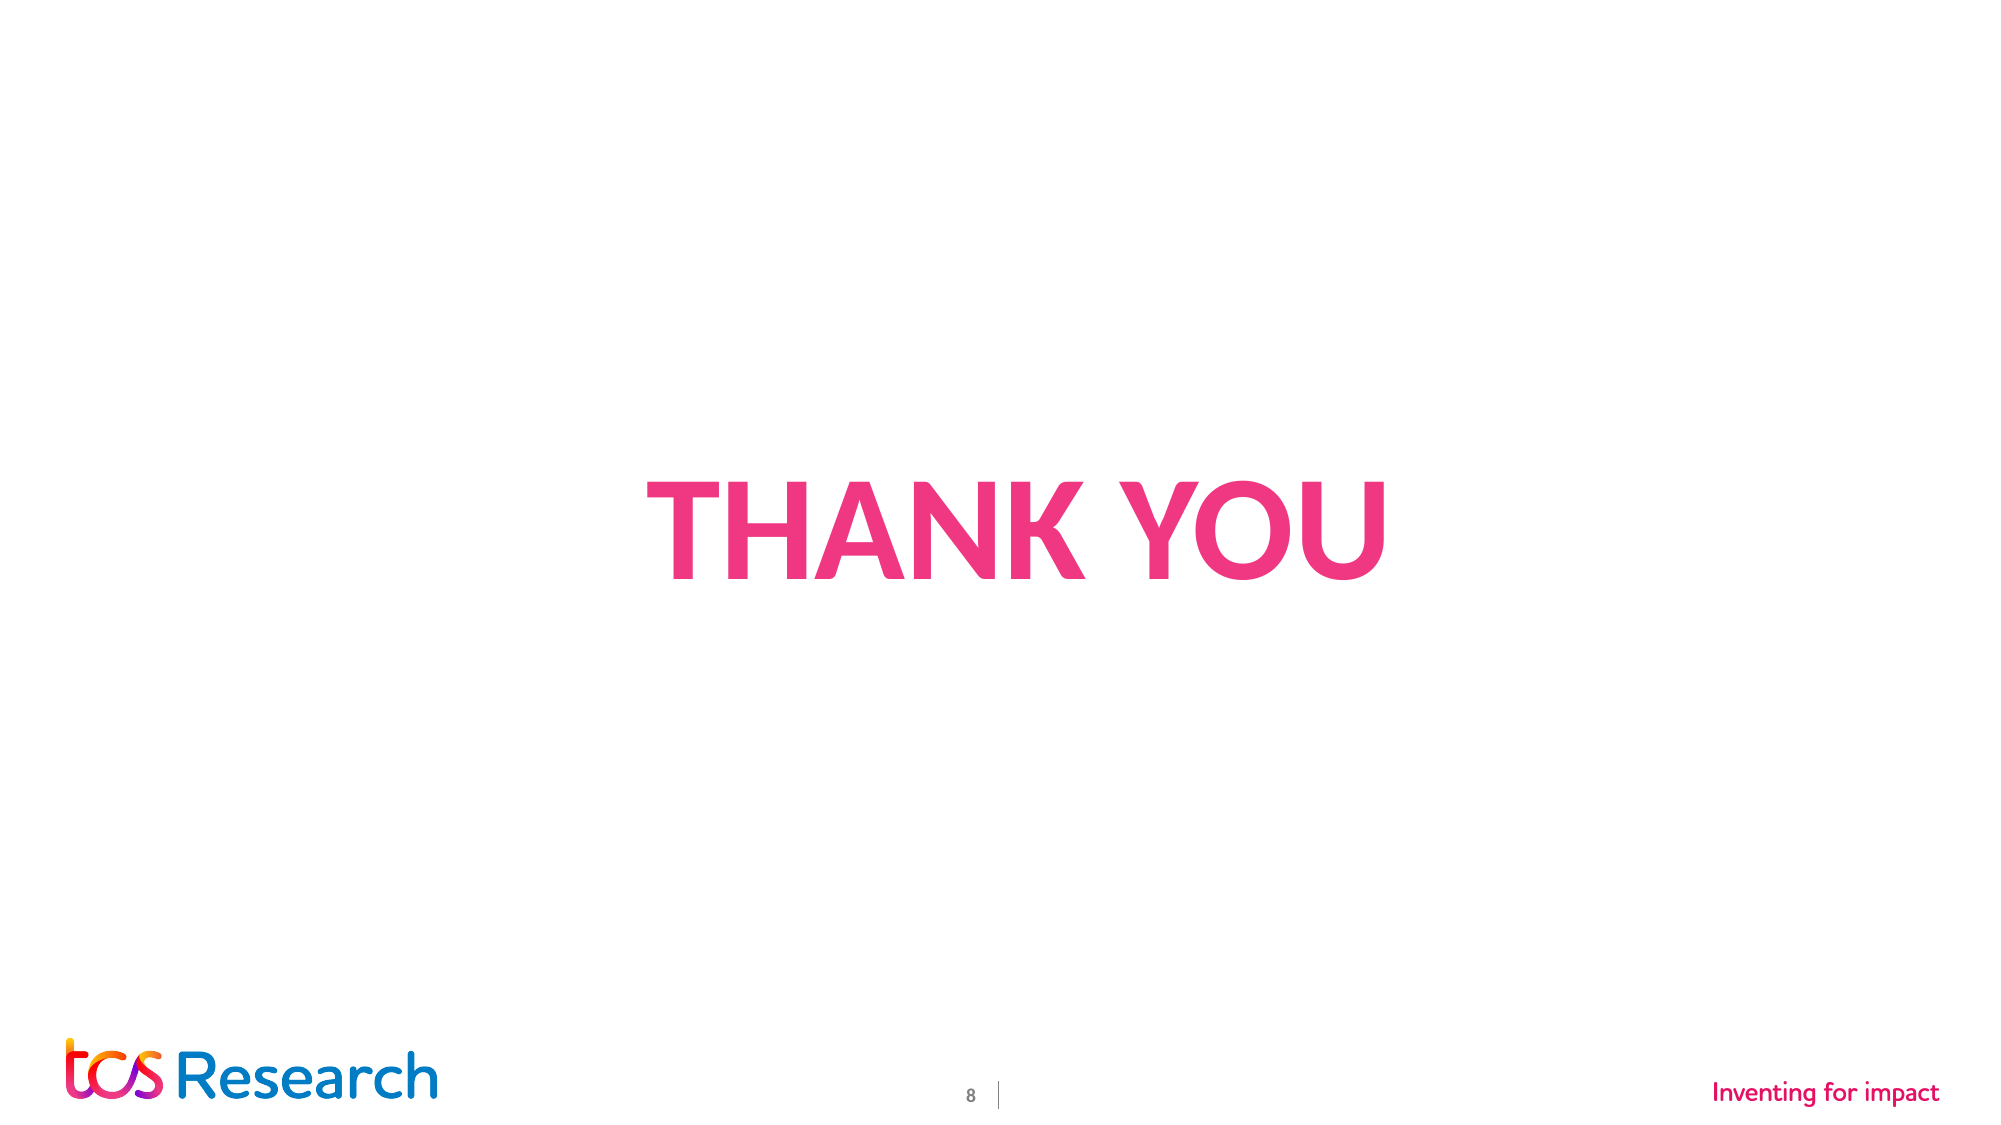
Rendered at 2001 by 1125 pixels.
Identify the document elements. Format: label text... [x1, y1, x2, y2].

picture [34, 1019, 469, 1125]
text_box THANK YOU [466, 197, 1573, 842]
picture [1714, 1081, 1940, 1107]
